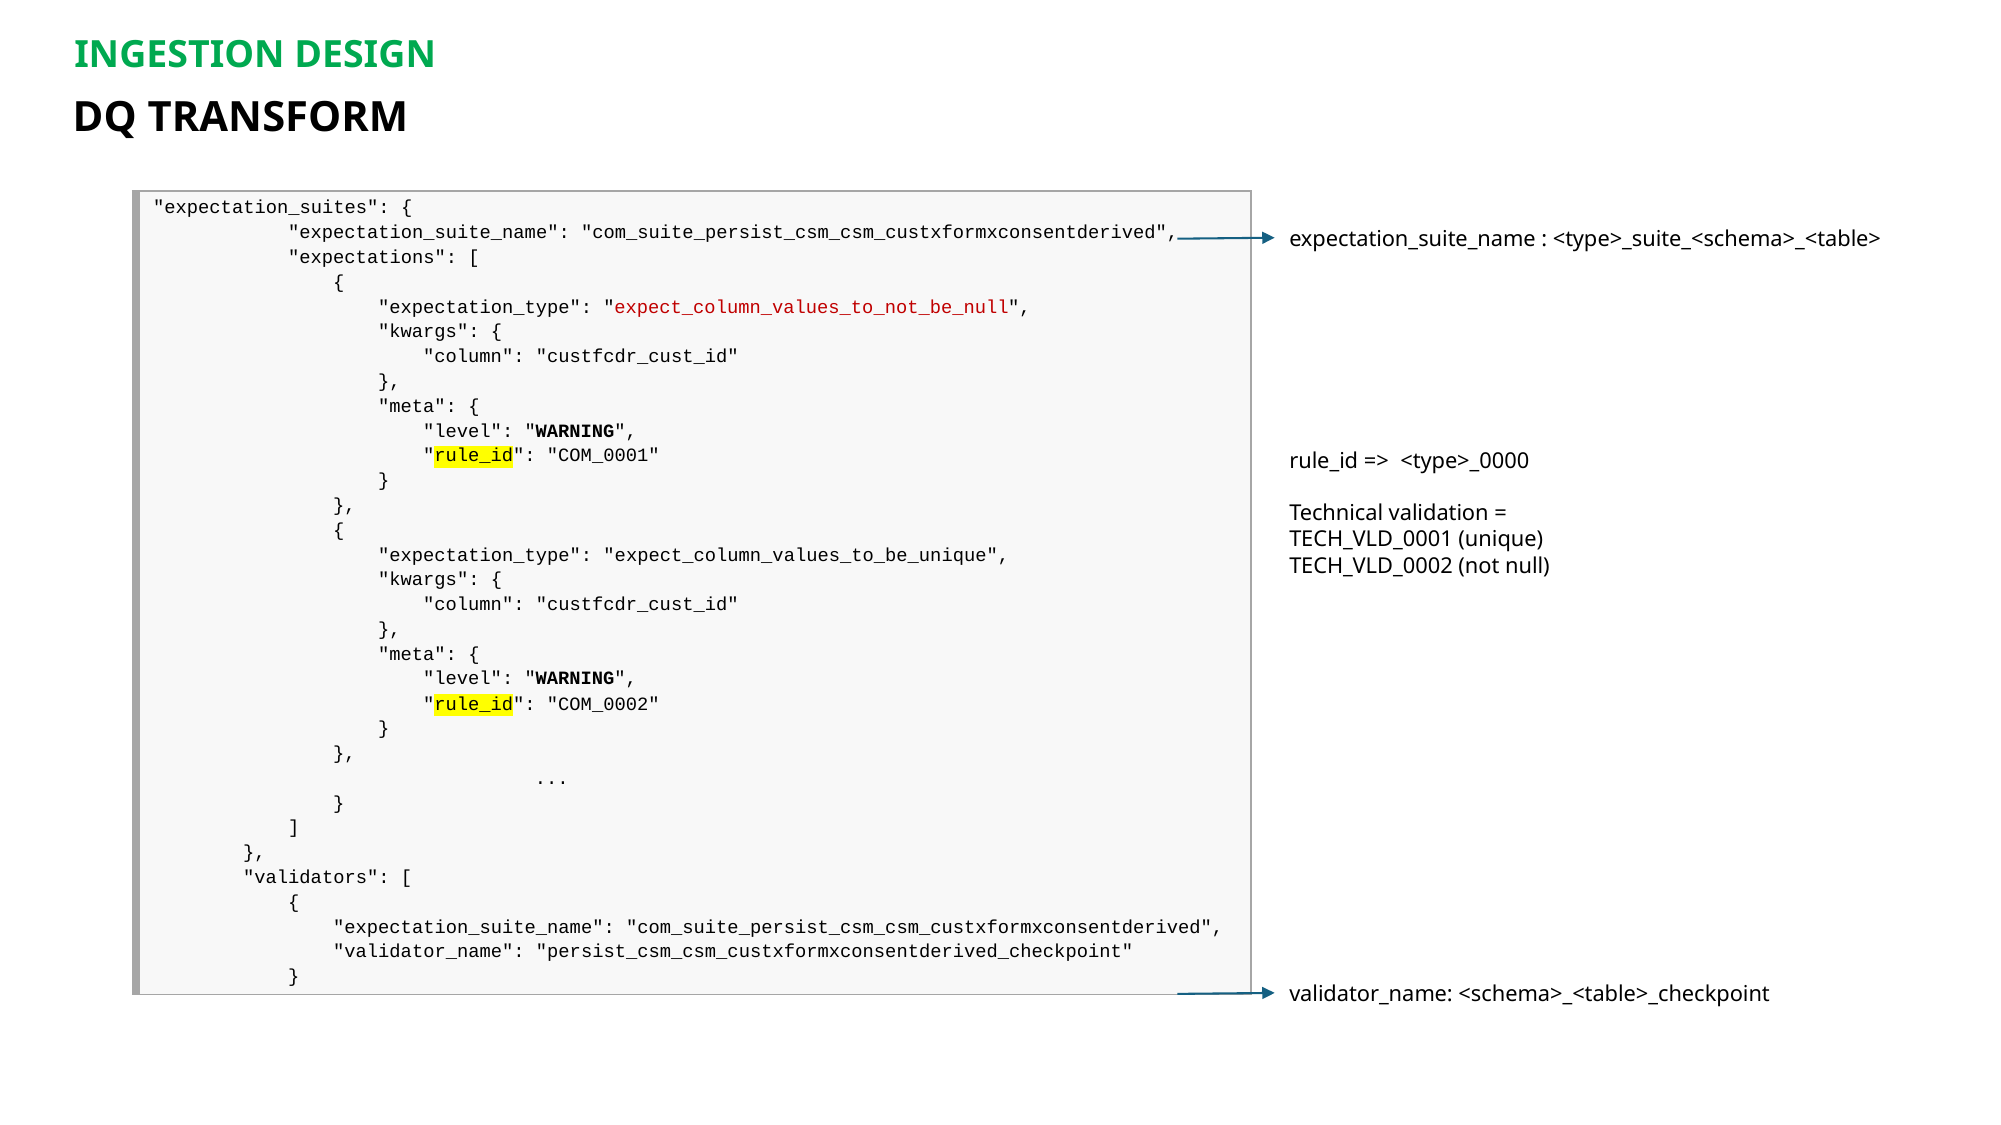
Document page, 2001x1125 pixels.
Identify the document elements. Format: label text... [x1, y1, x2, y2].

text_box expectation_suite_name : <type>_suite_<schema>_<table> [1274, 217, 1962, 259]
text_box rule_id => <type>_0000 Technical validation = TECH_VLD_0001 (unique) TECH_VLD_0002 (not null) [1274, 438, 1962, 585]
table_header "expectation_suites": { "expectation_suite_name": "com_suite_persist_csm_csm_custxformxconsentderived", "expectations": [ { "expectation_type": "expect_column_values_to_not_be_null", "kwargs": { "column": "custfcdr_cust_id" }, "meta": { "level": "WARNING", "rule_id": "COM_0001" } }, { "expectation_type": "expect_column_values_to_be_unique", "kwargs": { "column": "custfcdr_cust_id" }, "meta": { "level": "WARNING", "rule_id": "COM_0002" } }, ... } ] }, "validators": [ { "expectation_suite_name": "com_suite_persist_csm_csm_custxformxconsentderived", "validator_name": "persist_csm_csm_custxformxconsentderived_checkpoint" } [140, 192, 1250, 994]
title DQ Transform [72, 87, 1927, 195]
text_box validator_name: <schema>_<table>_checkpoint [1274, 972, 1962, 1014]
list Ingestion design [72, 28, 1927, 83]
